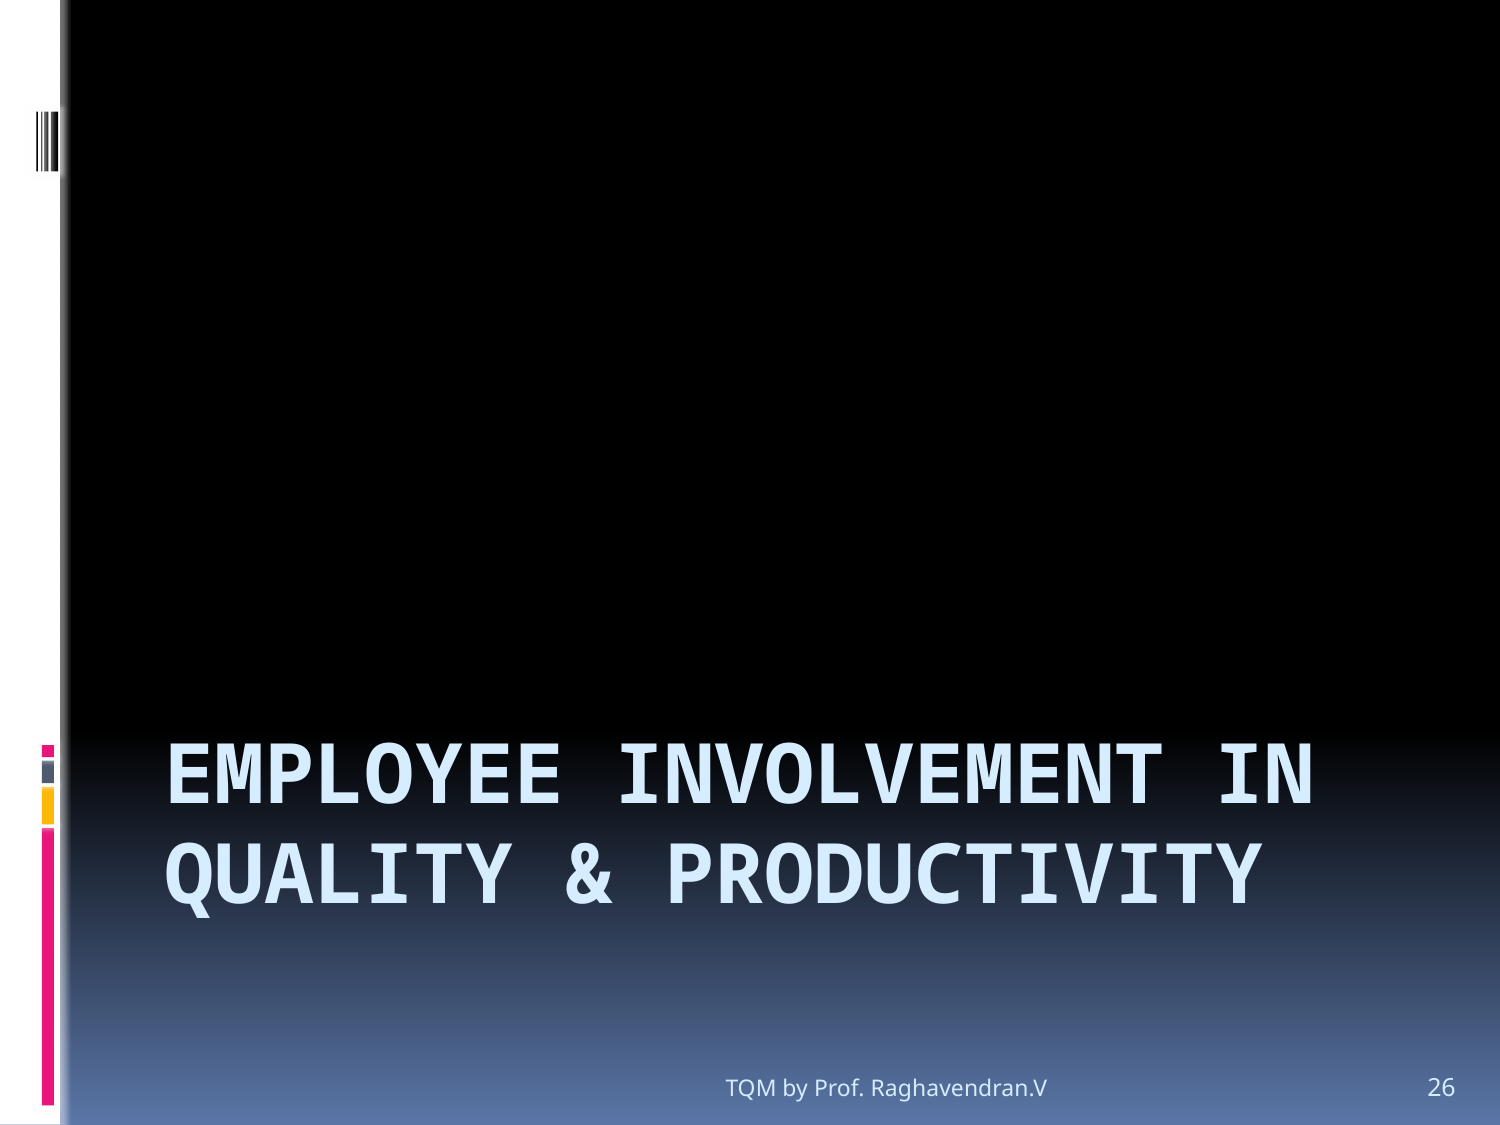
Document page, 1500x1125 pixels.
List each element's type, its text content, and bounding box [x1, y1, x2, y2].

footer TQM by Prof. Raghavendran.V [150, 1052, 1063, 1113]
slide_number 26 [1412, 1052, 1488, 1113]
title Employee involvement in quality & productivity [150, 712, 1425, 1037]
